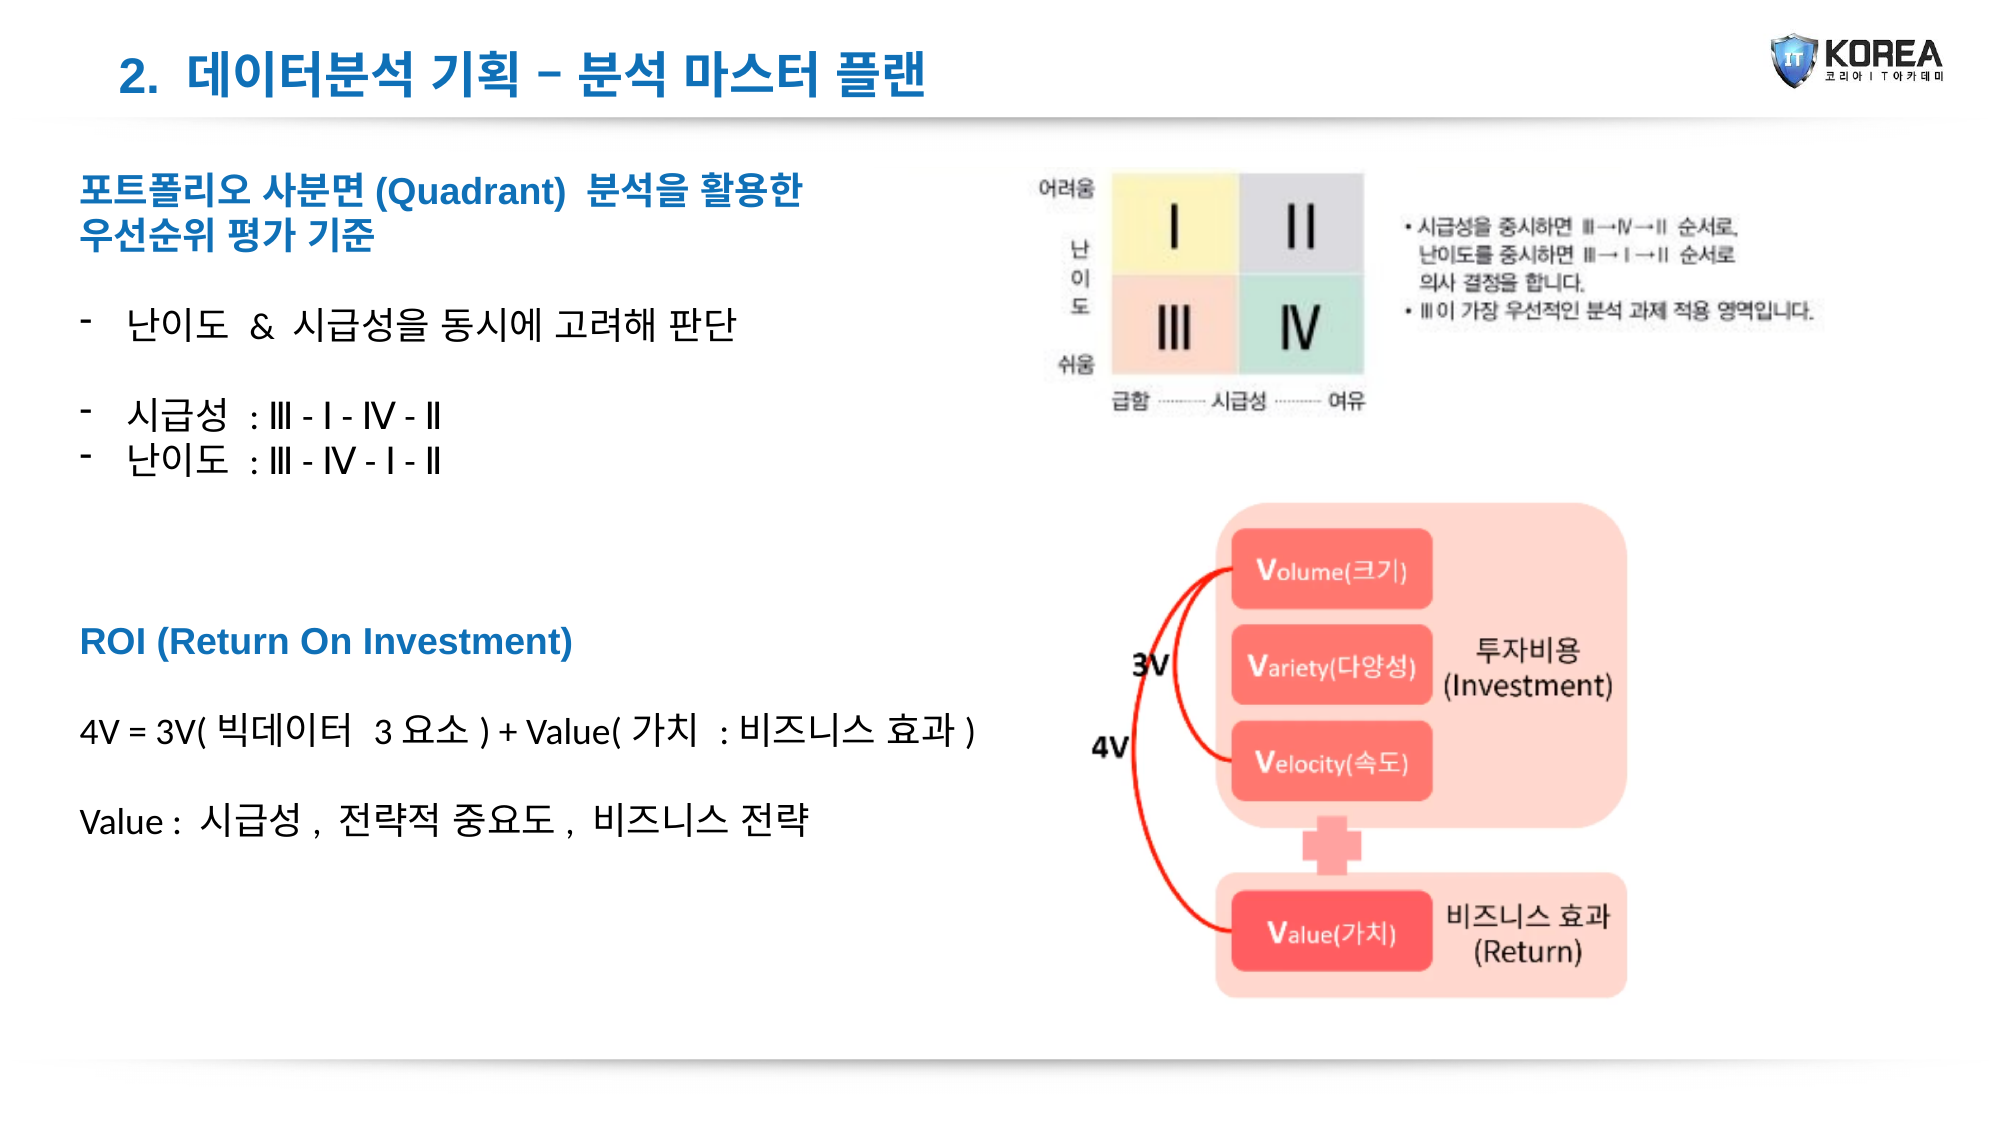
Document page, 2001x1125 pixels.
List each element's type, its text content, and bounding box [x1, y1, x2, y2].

text_box 2. 데이터분석 기획 – 분석 마스터 플랜 [0, 12, 1500, 112]
picture [0, 116, 2000, 142]
text_box 포트폴리오 사분면(Quadrant) 분석을 활용한 우선순위 평가 기준 난이도 & 시급성을 동시에 고려해 판단 시급성 : Ⅲ - Ⅰ - Ⅳ - Ⅱ 난이도 : Ⅲ - Ⅳ - Ⅰ - Ⅱ ROI (Return On Investment) 4V = 3V(빅데이터 3요소) + Value(가치 :비즈니스 효과) Value : 시급성, 전략적 중요도, 비즈니스 전략 [64, 159, 1969, 849]
picture [0, 1058, 2001, 1085]
picture [1741, 11, 1984, 109]
picture [1058, 462, 1642, 1009]
picture [818, 167, 1969, 424]
